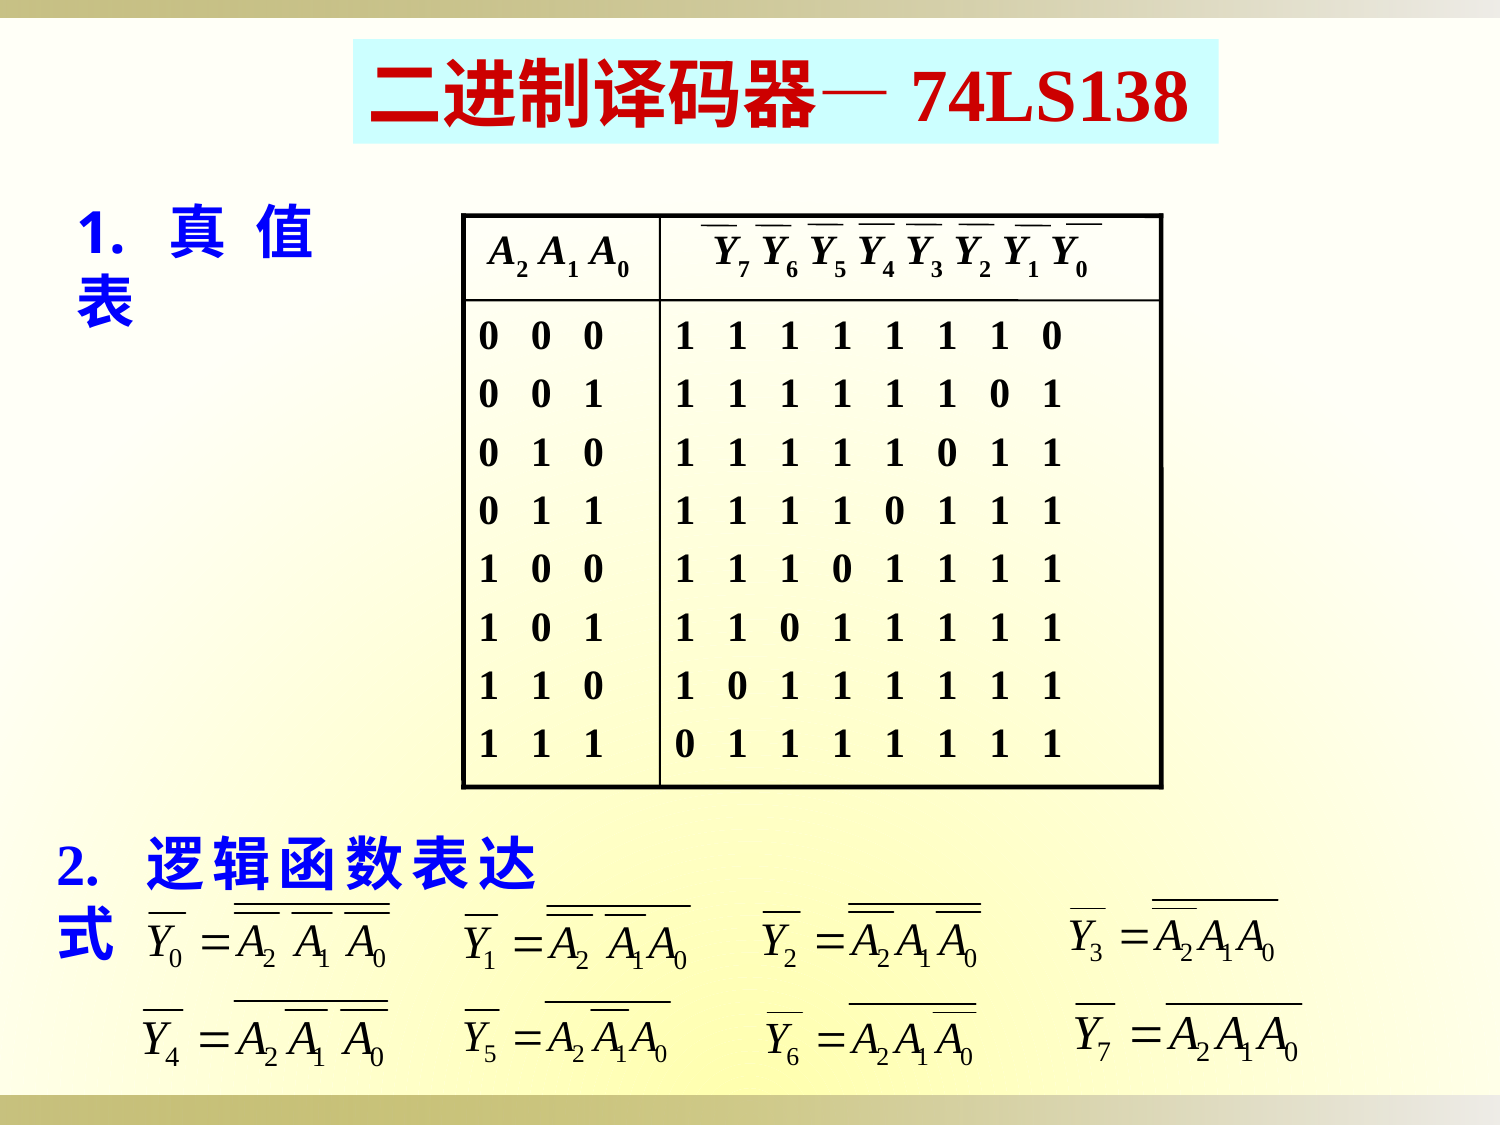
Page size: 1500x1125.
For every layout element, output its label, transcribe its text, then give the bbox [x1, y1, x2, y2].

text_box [456, 895, 700, 982]
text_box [140, 893, 401, 980]
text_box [1067, 992, 1312, 1075]
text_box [755, 893, 991, 980]
text_box 1.真值表 [61, 188, 329, 273]
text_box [462, 215, 1179, 788]
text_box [135, 989, 397, 1080]
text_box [457, 992, 681, 1074]
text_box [1062, 889, 1289, 974]
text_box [759, 994, 986, 1077]
text_box 2. 逻辑函数表达式 [41, 819, 552, 905]
text_box 二进制译码器—74LS138 [353, 39, 1219, 144]
